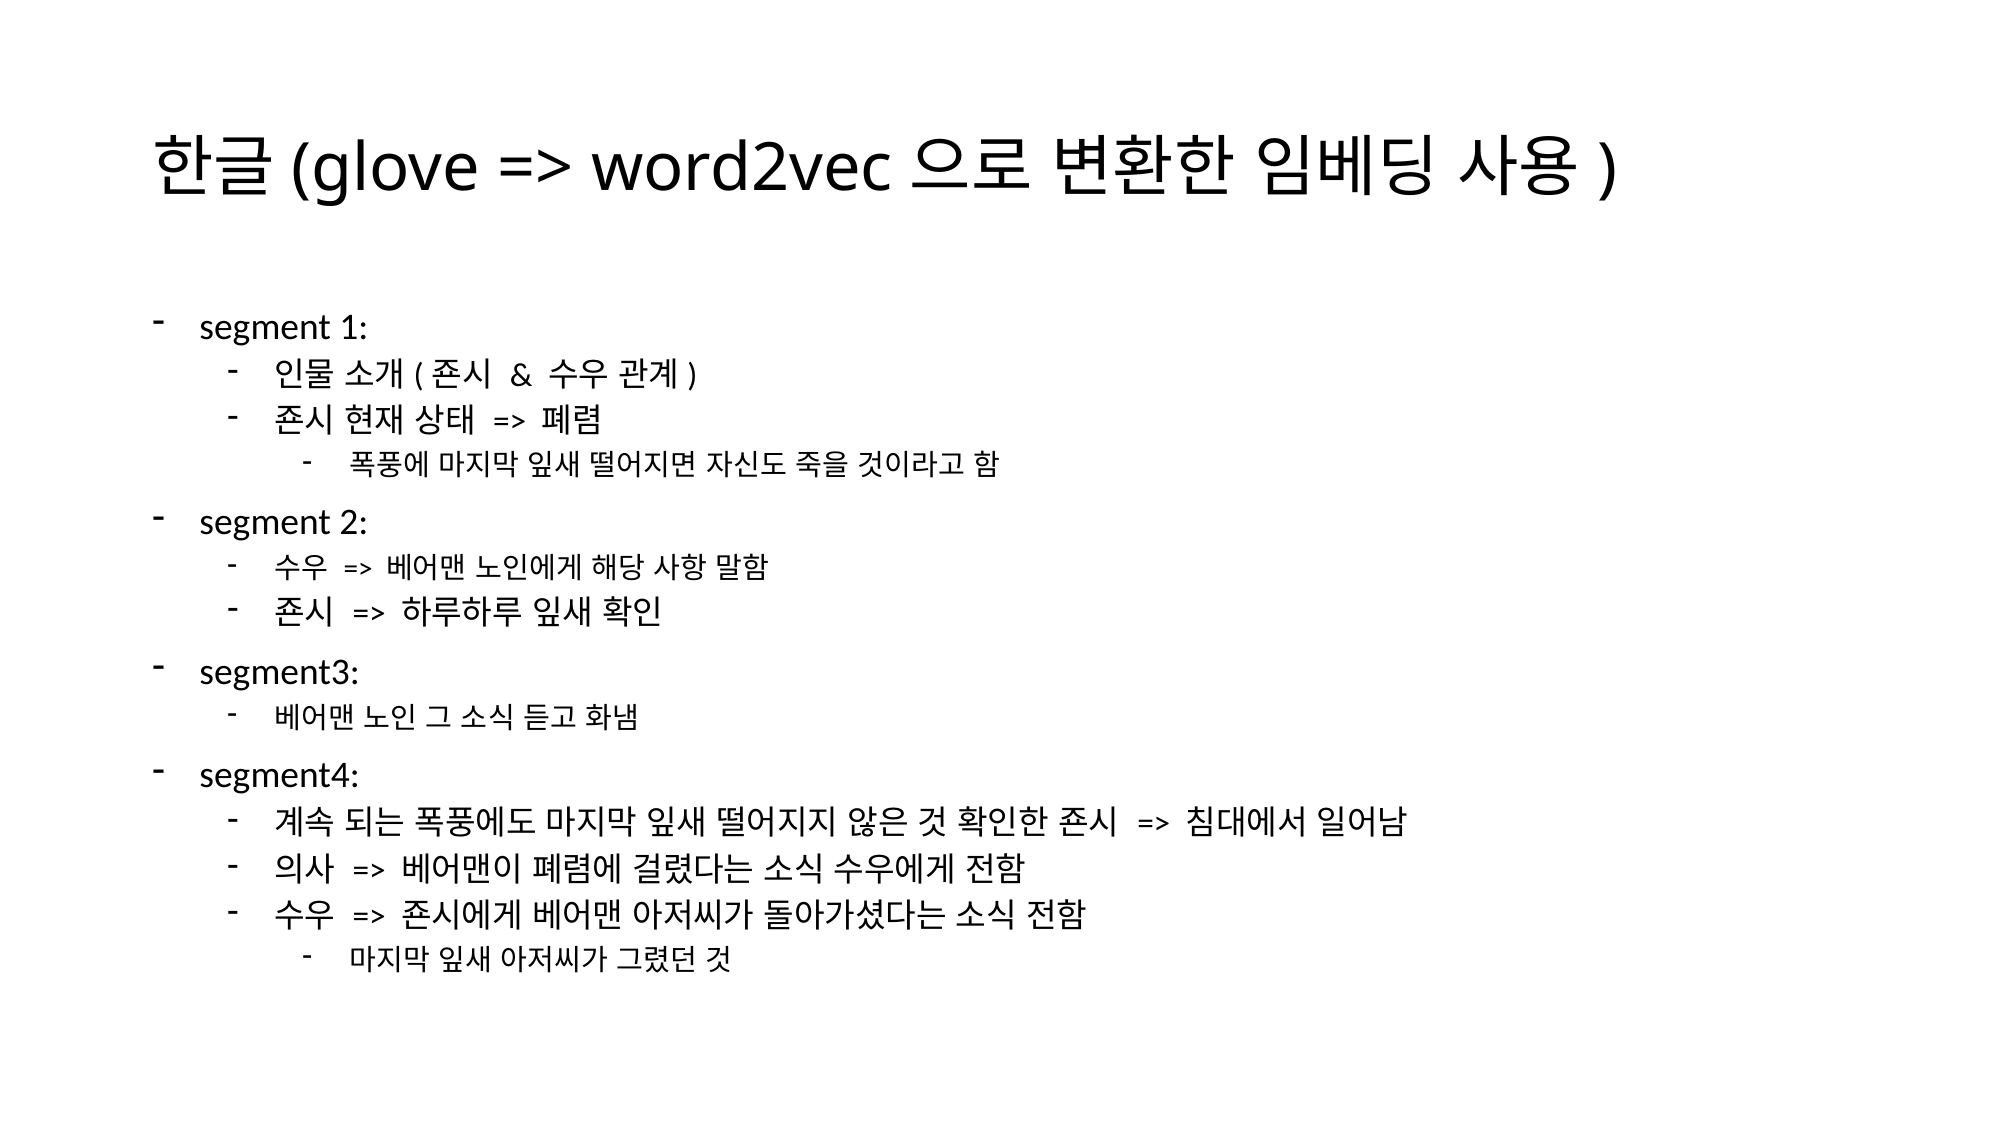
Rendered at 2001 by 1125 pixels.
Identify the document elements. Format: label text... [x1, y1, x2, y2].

list segment 1: 인물 소개(죤시 & 수우 관계) 죤시 현재 상태 => 폐렴 폭풍에 마지막 잎새 떨어지면 자신도 죽을 것이라고 함 segment 2: 수우 => 베어맨 노인에게 해당 사항 말함 죤시 => 하루하루 잎새 확인 segment3: 베어맨 노인 그 소식 듣고 화냄 segment4: 계속 되는 폭풍에도 마지막 잎새 떨어지지 않은 것 확인한 죤시 => 침대에서 일어남 의사 => 베어맨이 폐렴에 걸렸다는 소식 수우에게 전함 수우 => 죤시에게 베어맨 아저씨가 돌아가셨다는 소식 전함 마지막 잎새 아저씨가 그렸던 것 [137, 299, 1863, 1080]
title 한글(glove => word2vec으로 변환한 임베딩 사용) [137, 59, 1863, 278]
